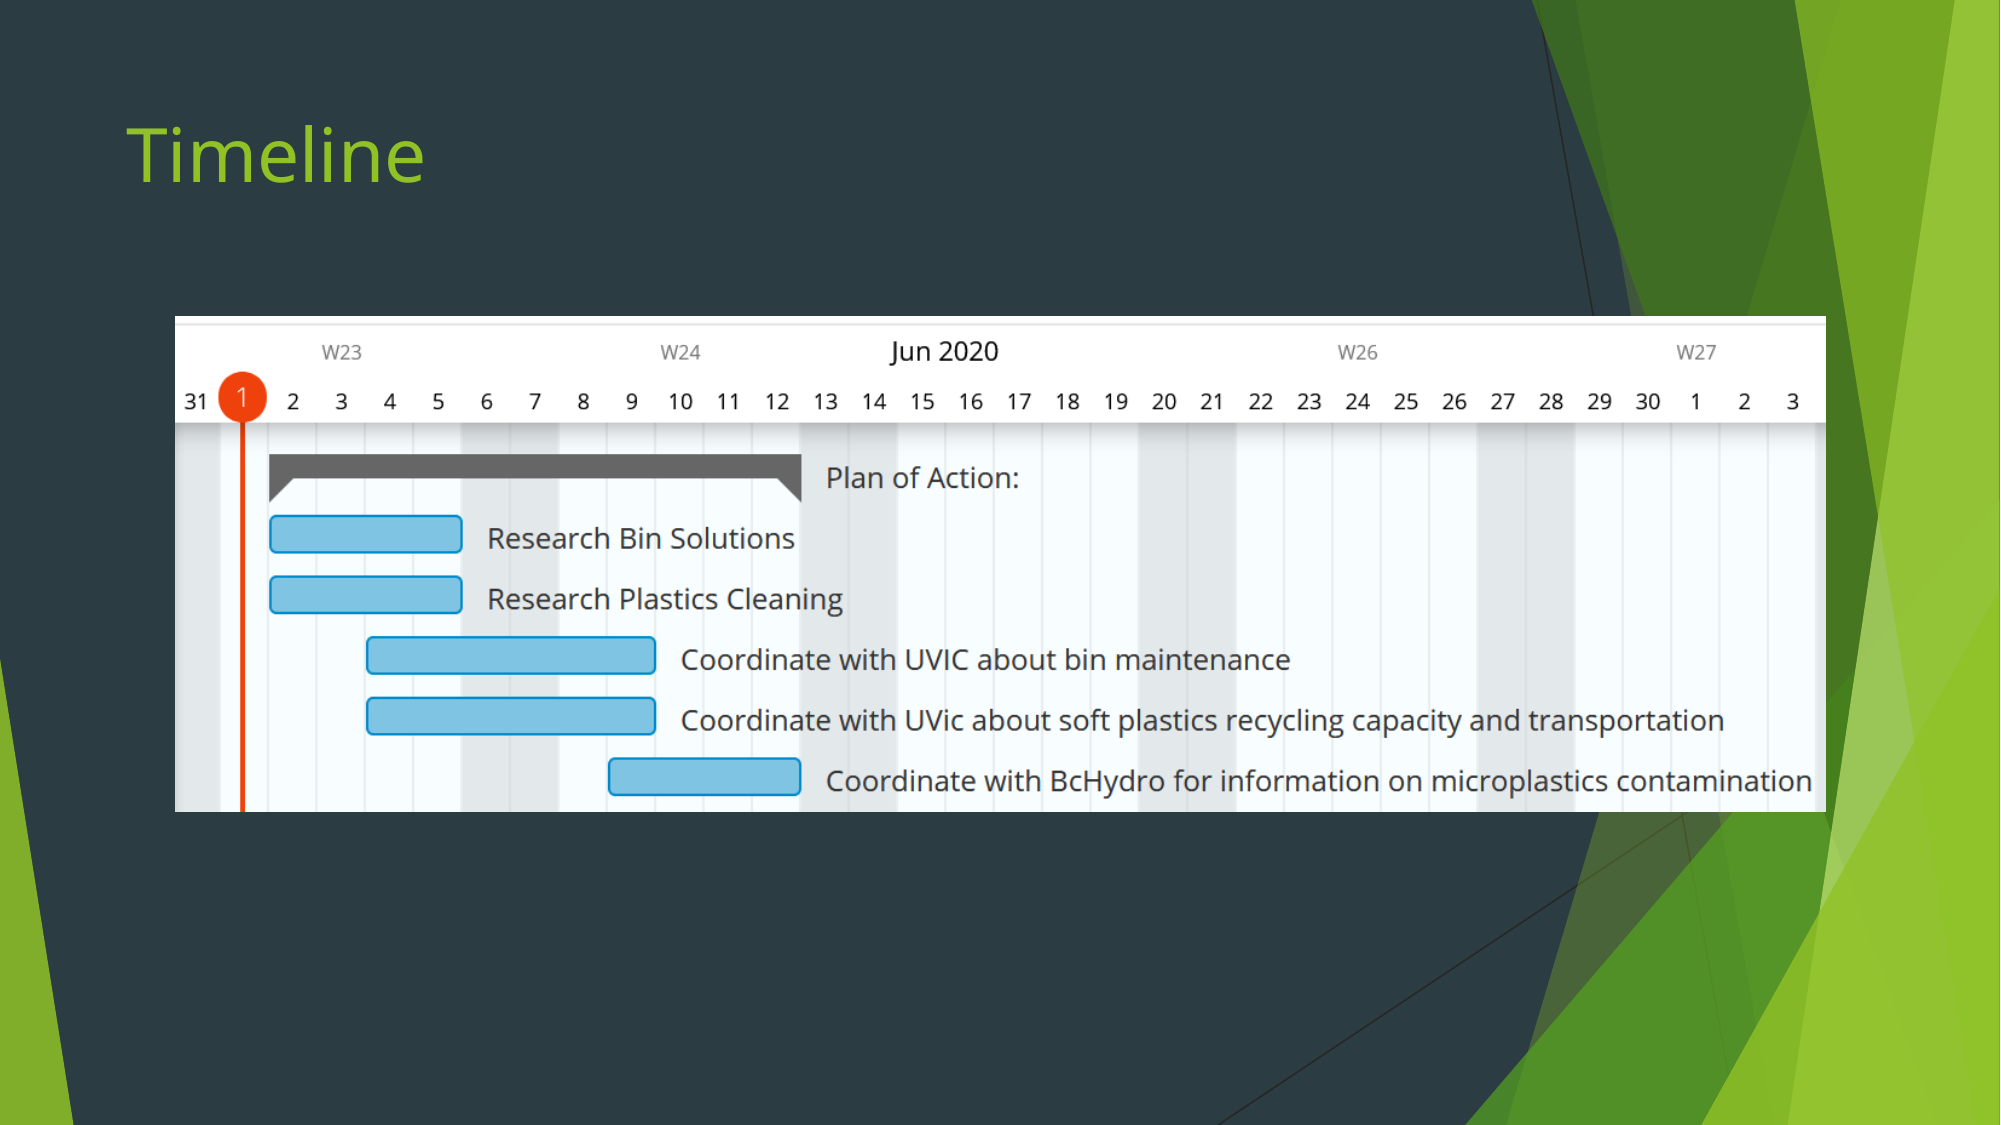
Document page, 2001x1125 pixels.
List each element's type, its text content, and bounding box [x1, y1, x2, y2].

title Timeline [111, 99, 1522, 317]
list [175, 316, 1826, 812]
